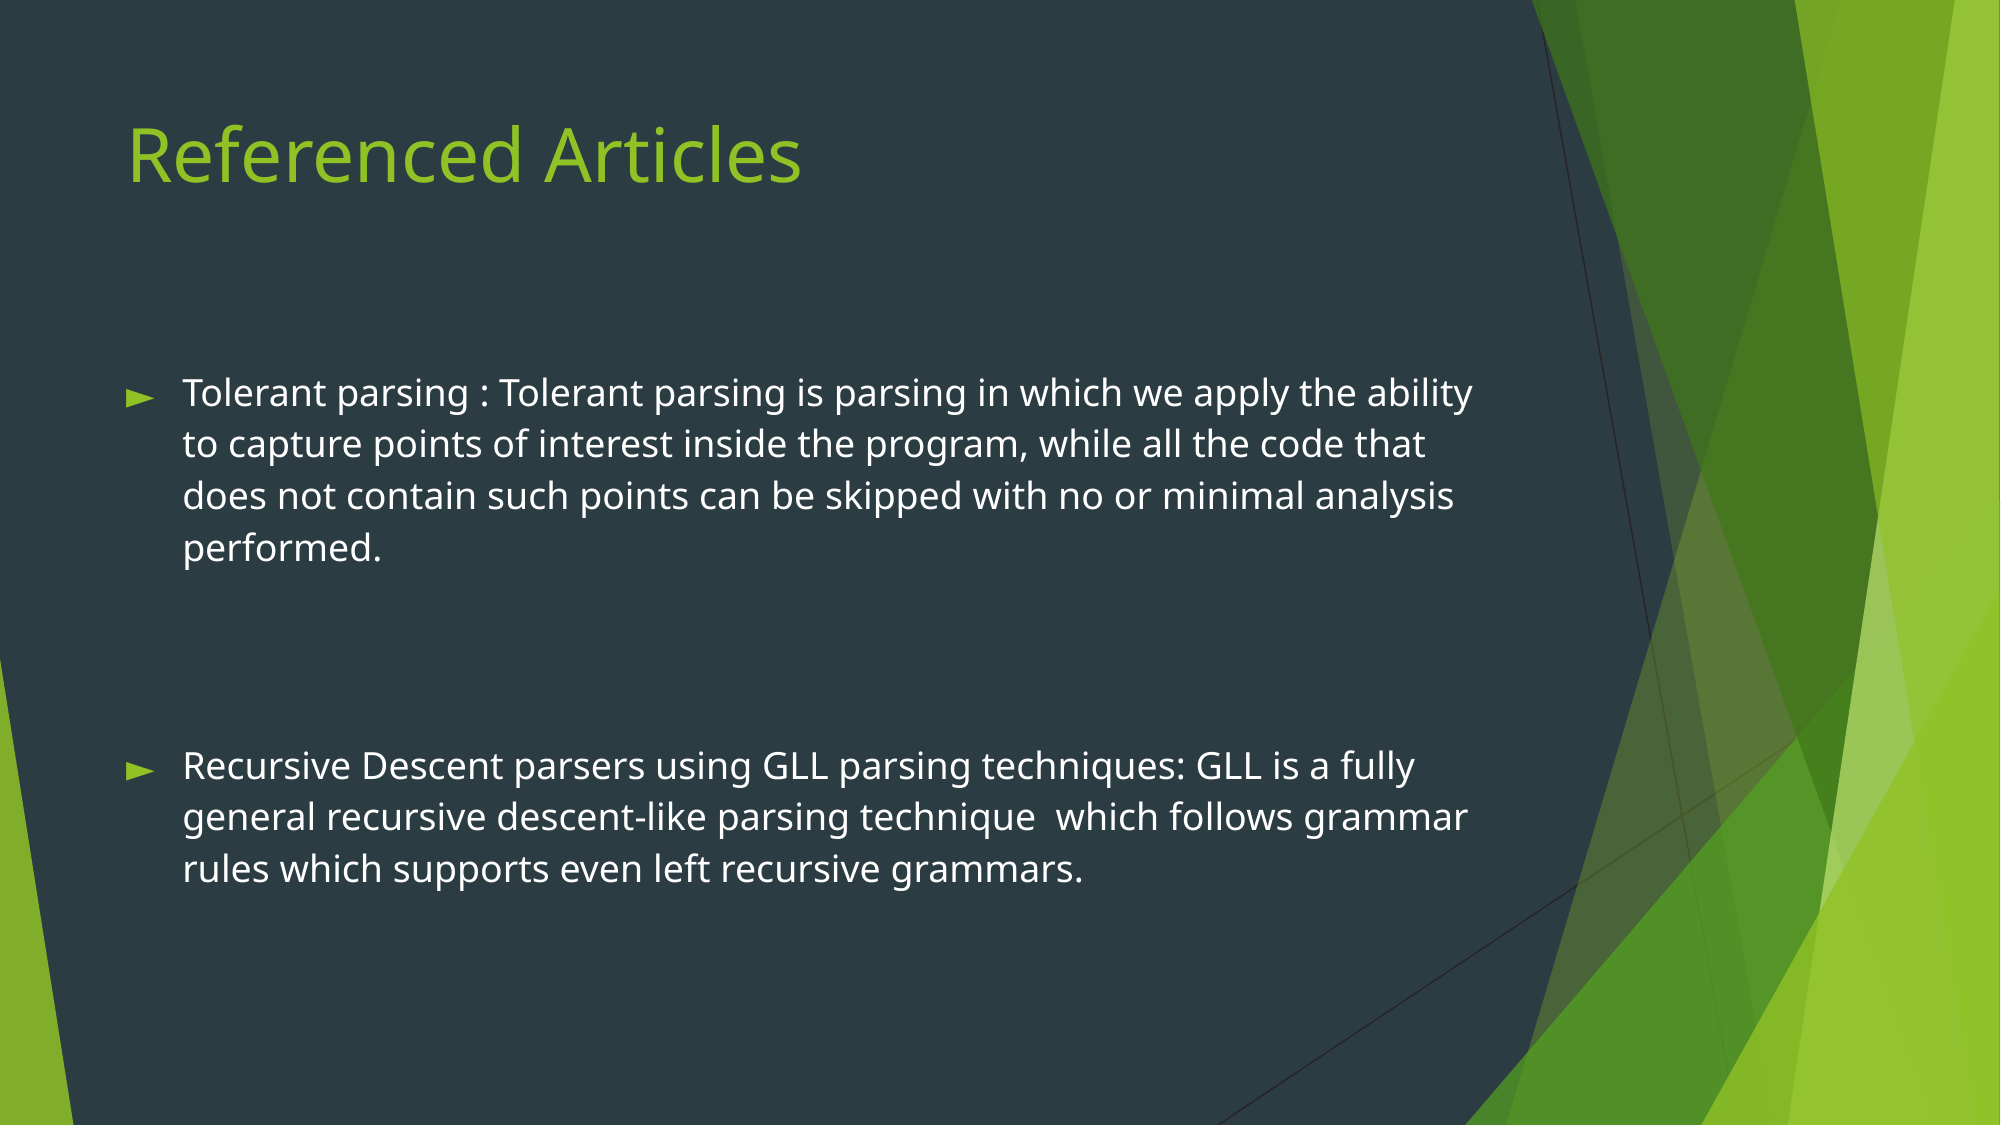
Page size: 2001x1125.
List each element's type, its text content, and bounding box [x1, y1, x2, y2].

list Tolerant parsing : Tolerant parsing is parsing in which we apply the ability to capture points of interest inside the program, while all the code that does not contain such points can be skipped with no or minimal analysis performed. Recursive Descent parsers using GLL parsing techniques: GLL is a fully general recursive descent-like parsing technique which follows grammar rules which supports even left recursive grammars. [111, 354, 1522, 992]
title Referenced Articles [111, 99, 1522, 317]
